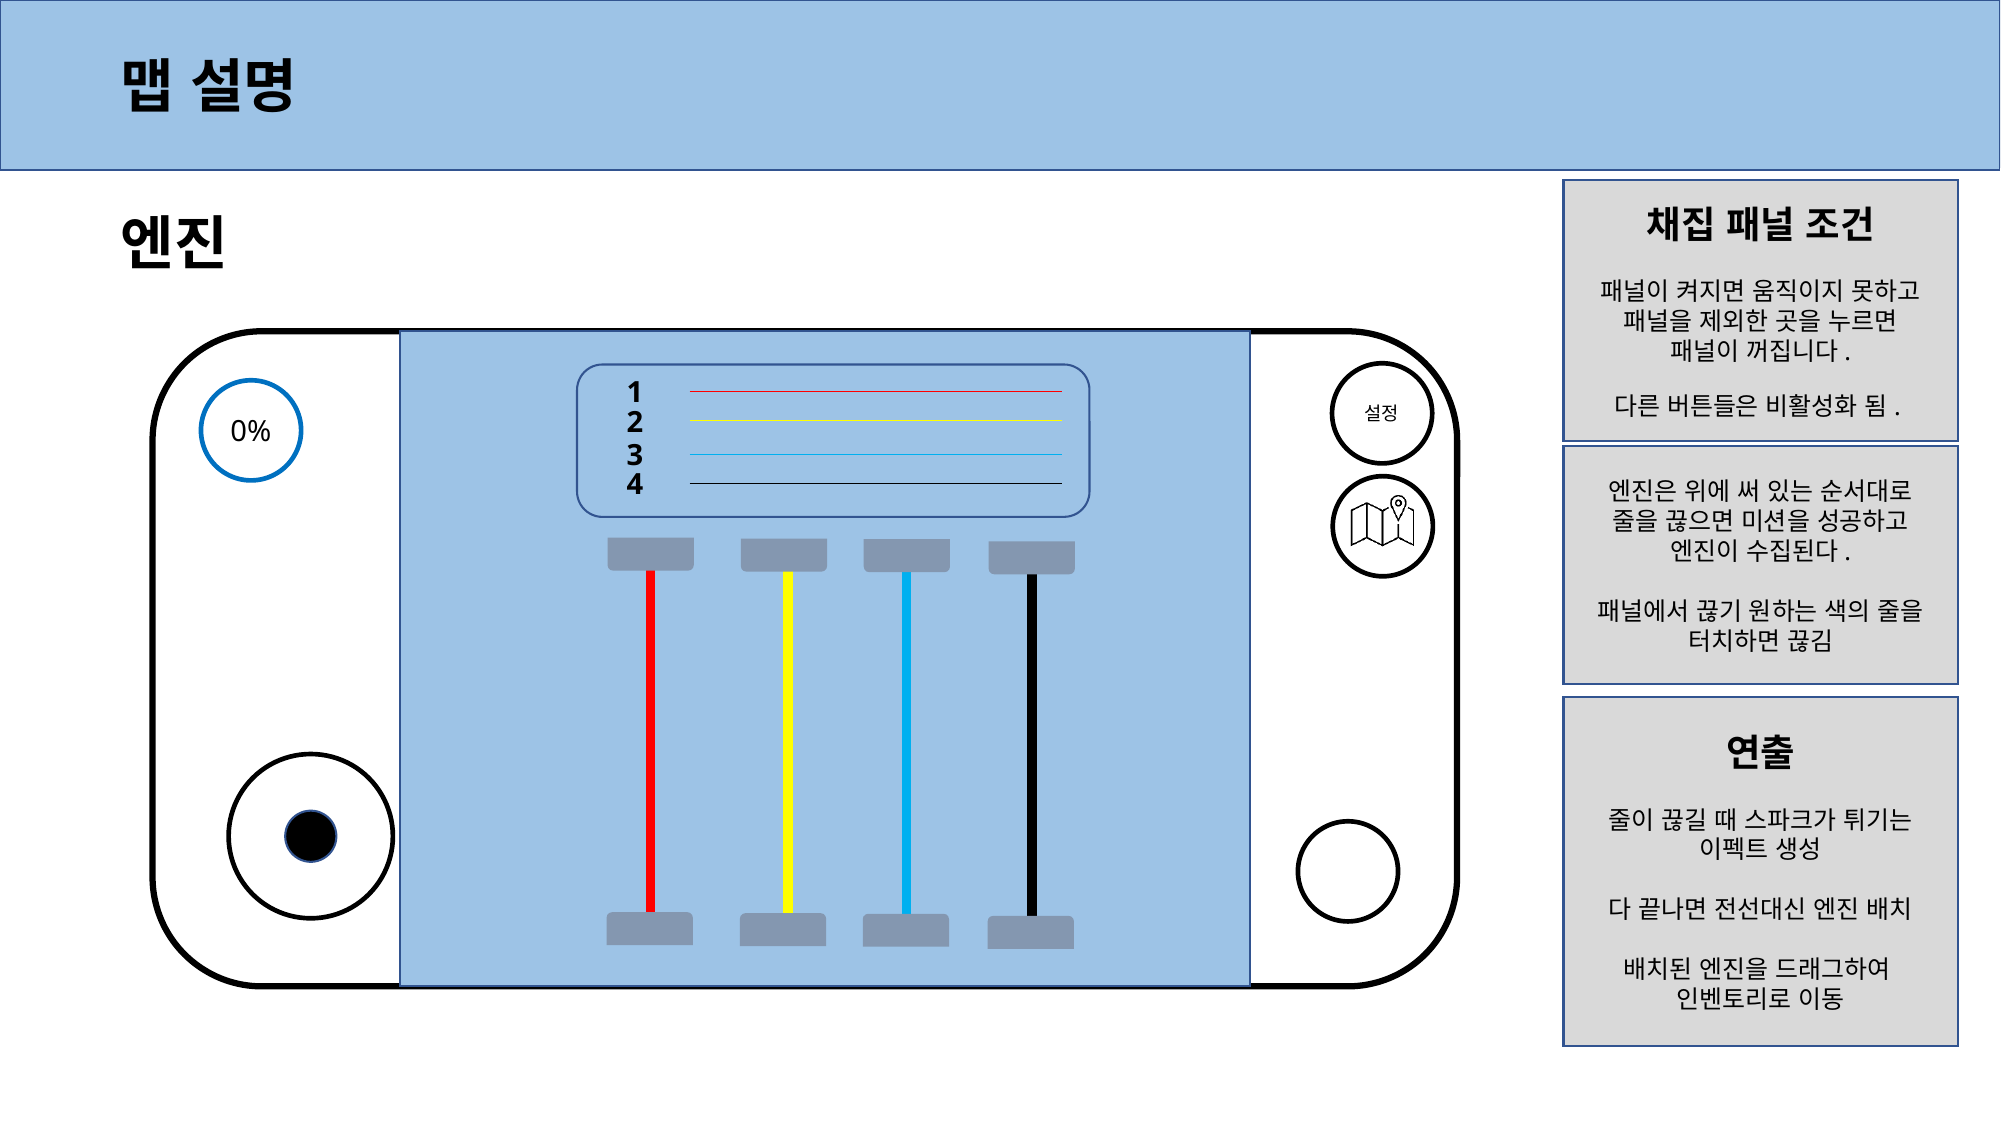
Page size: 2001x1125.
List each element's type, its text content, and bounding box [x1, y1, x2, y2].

text_box 0% [215, 405, 287, 455]
text_box [861, 912, 951, 948]
text_box [1296, 820, 1400, 923]
text_box 2 [611, 395, 659, 428]
text_box [605, 911, 694, 947]
text_box [284, 809, 338, 863]
text_box 설정 [1331, 362, 1434, 465]
text_box [1331, 491, 1434, 578]
text_box [199, 379, 303, 482]
text_box 채집 패널 조건 패널이 켜지면 움직이지 못하고 패널을 제외한 곳을 누르면 패널이 꺼집니다. 다른 버튼들은 비활성화 됨. [1562, 179, 1959, 442]
text_box 연출 줄이 끊길 때 스파크가 튀기는 이펙트 생성 다 끝나면 전선대신 엔진 배치 배치된 엔진을 드래그하여 인벤토리로 이동 [1562, 696, 1959, 1047]
text_box [227, 752, 394, 920]
text_box [0, 0, 2000, 171]
text_box 1 [611, 366, 659, 395]
text_box 맵 설명 [106, 41, 800, 127]
text_box [151, 330, 1459, 988]
picture [1344, 482, 1420, 558]
text_box [399, 330, 1251, 987]
text_box [606, 536, 695, 572]
text_box 4 [611, 458, 659, 508]
text_box 엔진은 위에 써 있는 순서대로 줄을 끊으면 미션을 성공하고 엔진이 수집된다. 패널에서 끊기 원하는 색의 줄을 터치하면 끊김 [1562, 445, 1959, 685]
text_box [862, 538, 951, 574]
text_box [986, 914, 1076, 950]
text_box [575, 363, 1091, 518]
text_box 엔진 [106, 198, 800, 284]
text_box 3 [611, 428, 659, 458]
text_box [739, 537, 829, 573]
text_box [738, 912, 828, 948]
text_box [987, 540, 1076, 576]
text_box [1357, 475, 1409, 482]
